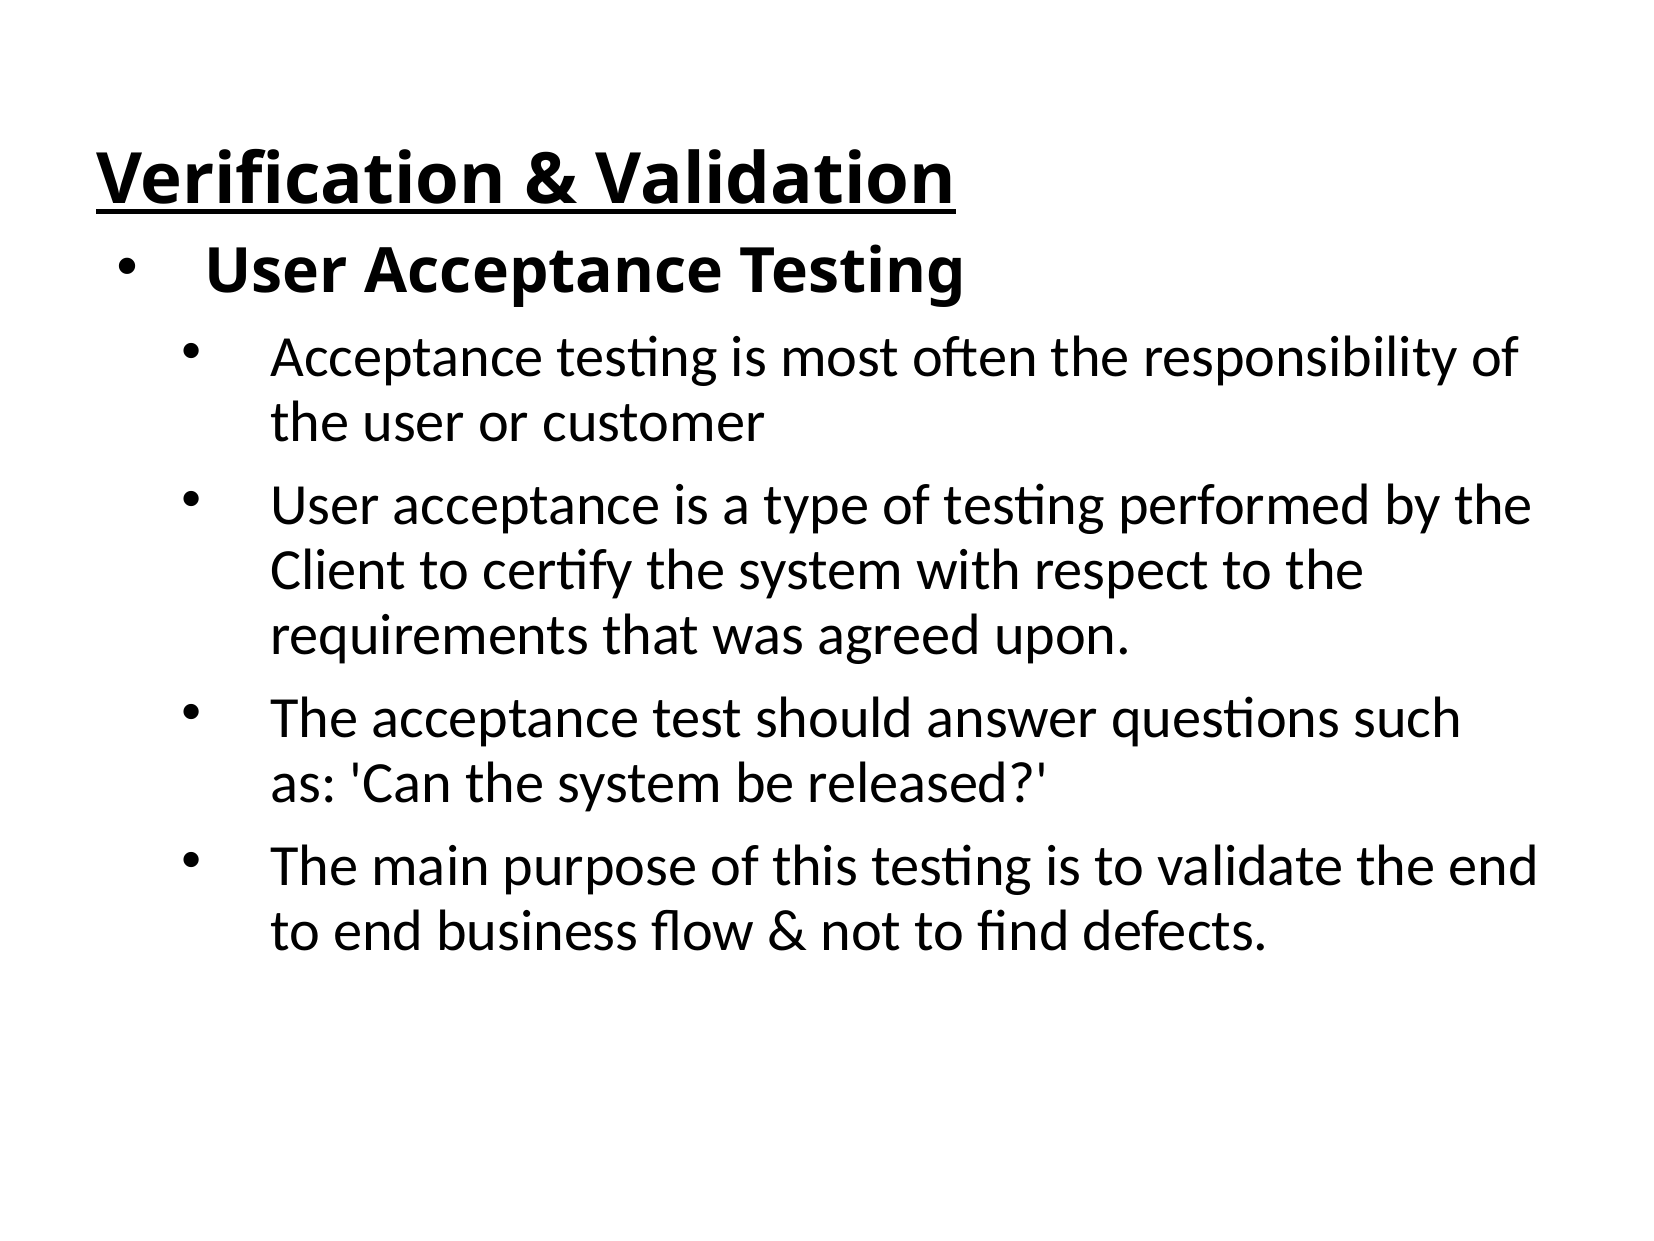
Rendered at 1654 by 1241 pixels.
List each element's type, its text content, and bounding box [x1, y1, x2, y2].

text_box User Acceptance Testing Acceptance testing is most often the responsibility of the user or customer User acceptance is a type of testing performed by the Client to certify the system with respect to the requirements that was agreed upon. The acceptance test should answer questions such as: 'Can the system be released?' The main purpose of this testing is to validate the end to end business flow & not to find defects. [51, 232, 1540, 1208]
text_box Verification & Validation [96, 126, 1584, 233]
